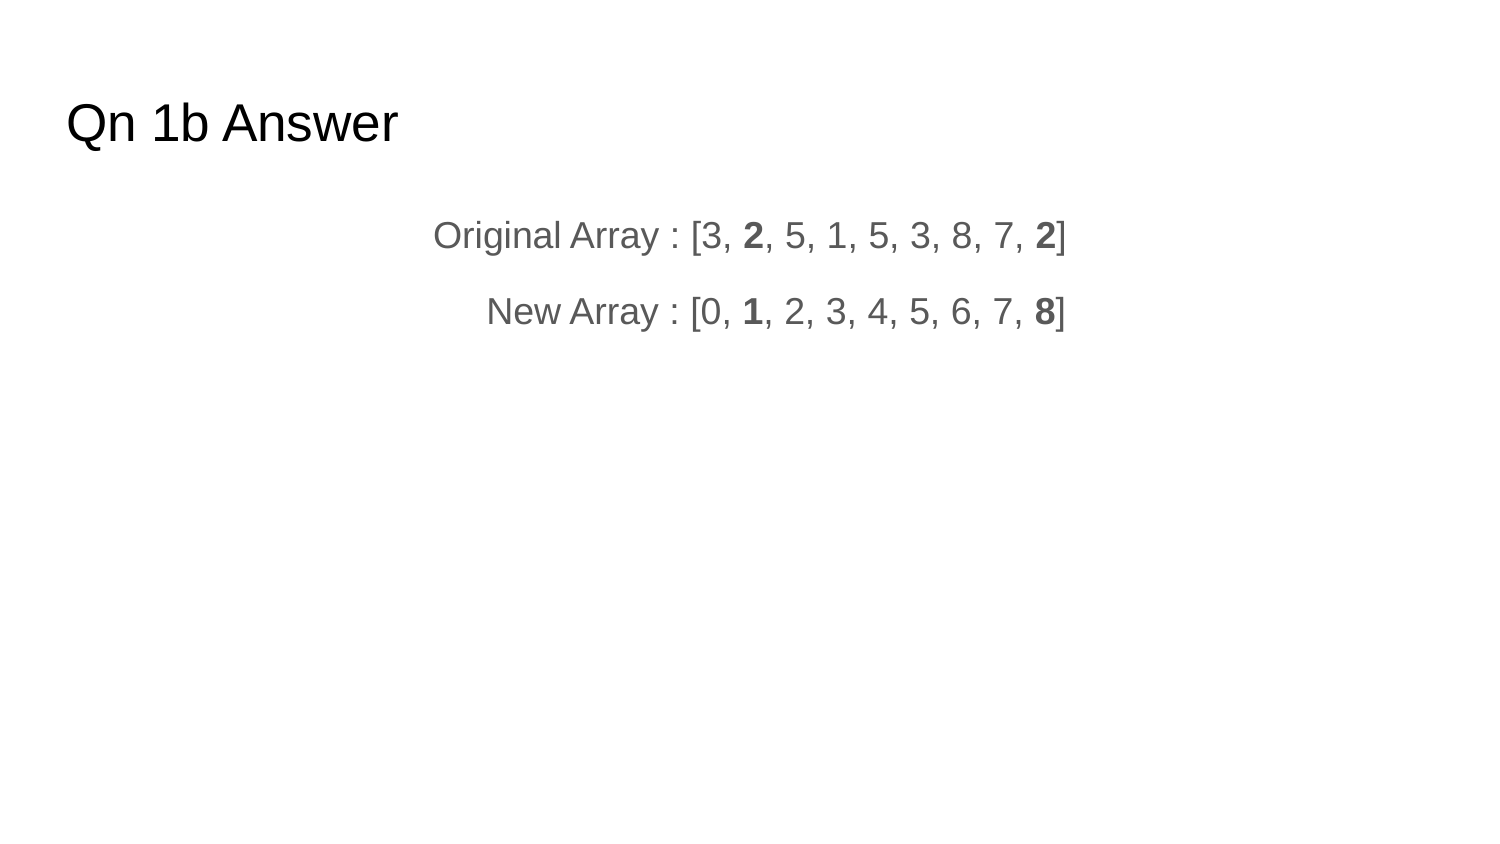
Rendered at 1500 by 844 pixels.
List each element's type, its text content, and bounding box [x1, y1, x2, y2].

list Original Array : [3, 2, 5, 1, 5, 3, 8, 7, 2] New Array : [0, 1, 2, 3, 4, 5, 6, 7, 8] [51, 189, 1449, 750]
title Qn 1b Answer [51, 72, 1449, 167]
